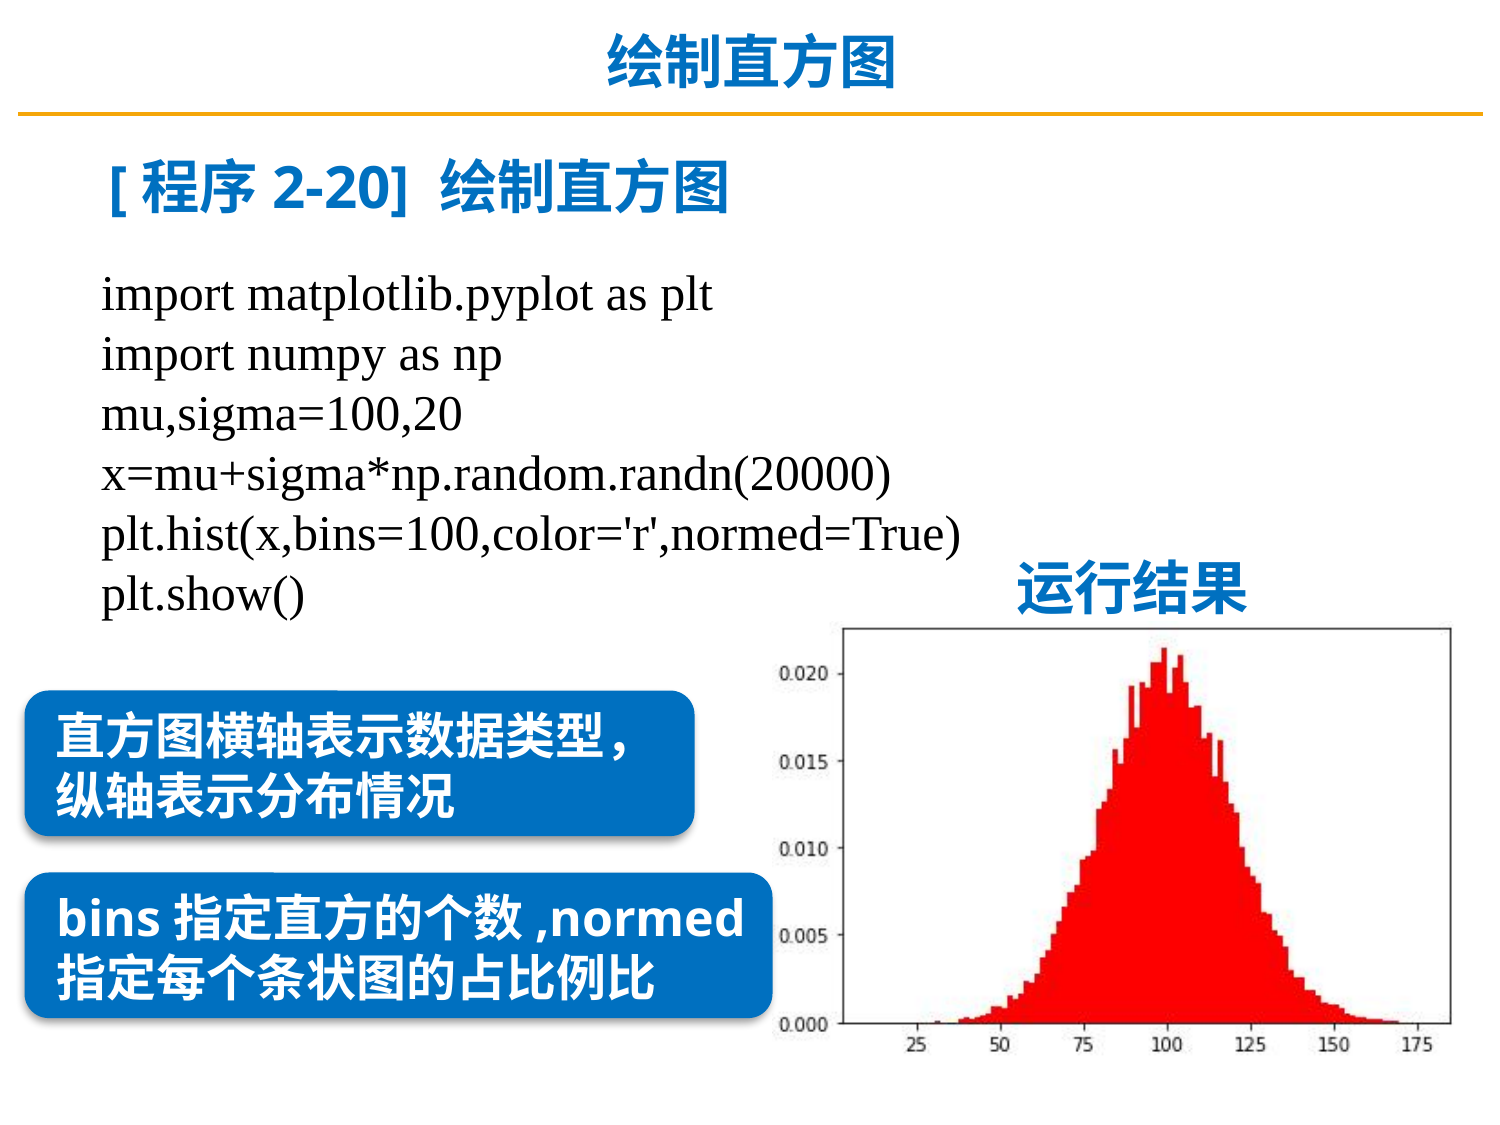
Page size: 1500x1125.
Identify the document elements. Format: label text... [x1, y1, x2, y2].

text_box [24, 872, 773, 1019]
text_box 运行结果 [1001, 544, 1265, 619]
picture [772, 621, 1461, 1061]
text_box [程序2-20] 绘制直方图 [93, 142, 746, 228]
text_box import matplotlib.pyplot as plt import numpy as np mu,sigma=100,20 x=mu+sigma*np.random.randn(20000) plt.hist(x,bins=100,color='r',normed=True) plt.show() [41, 252, 1000, 628]
text_box 绘制直方图 [2, 18, 1500, 103]
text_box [24, 690, 695, 837]
